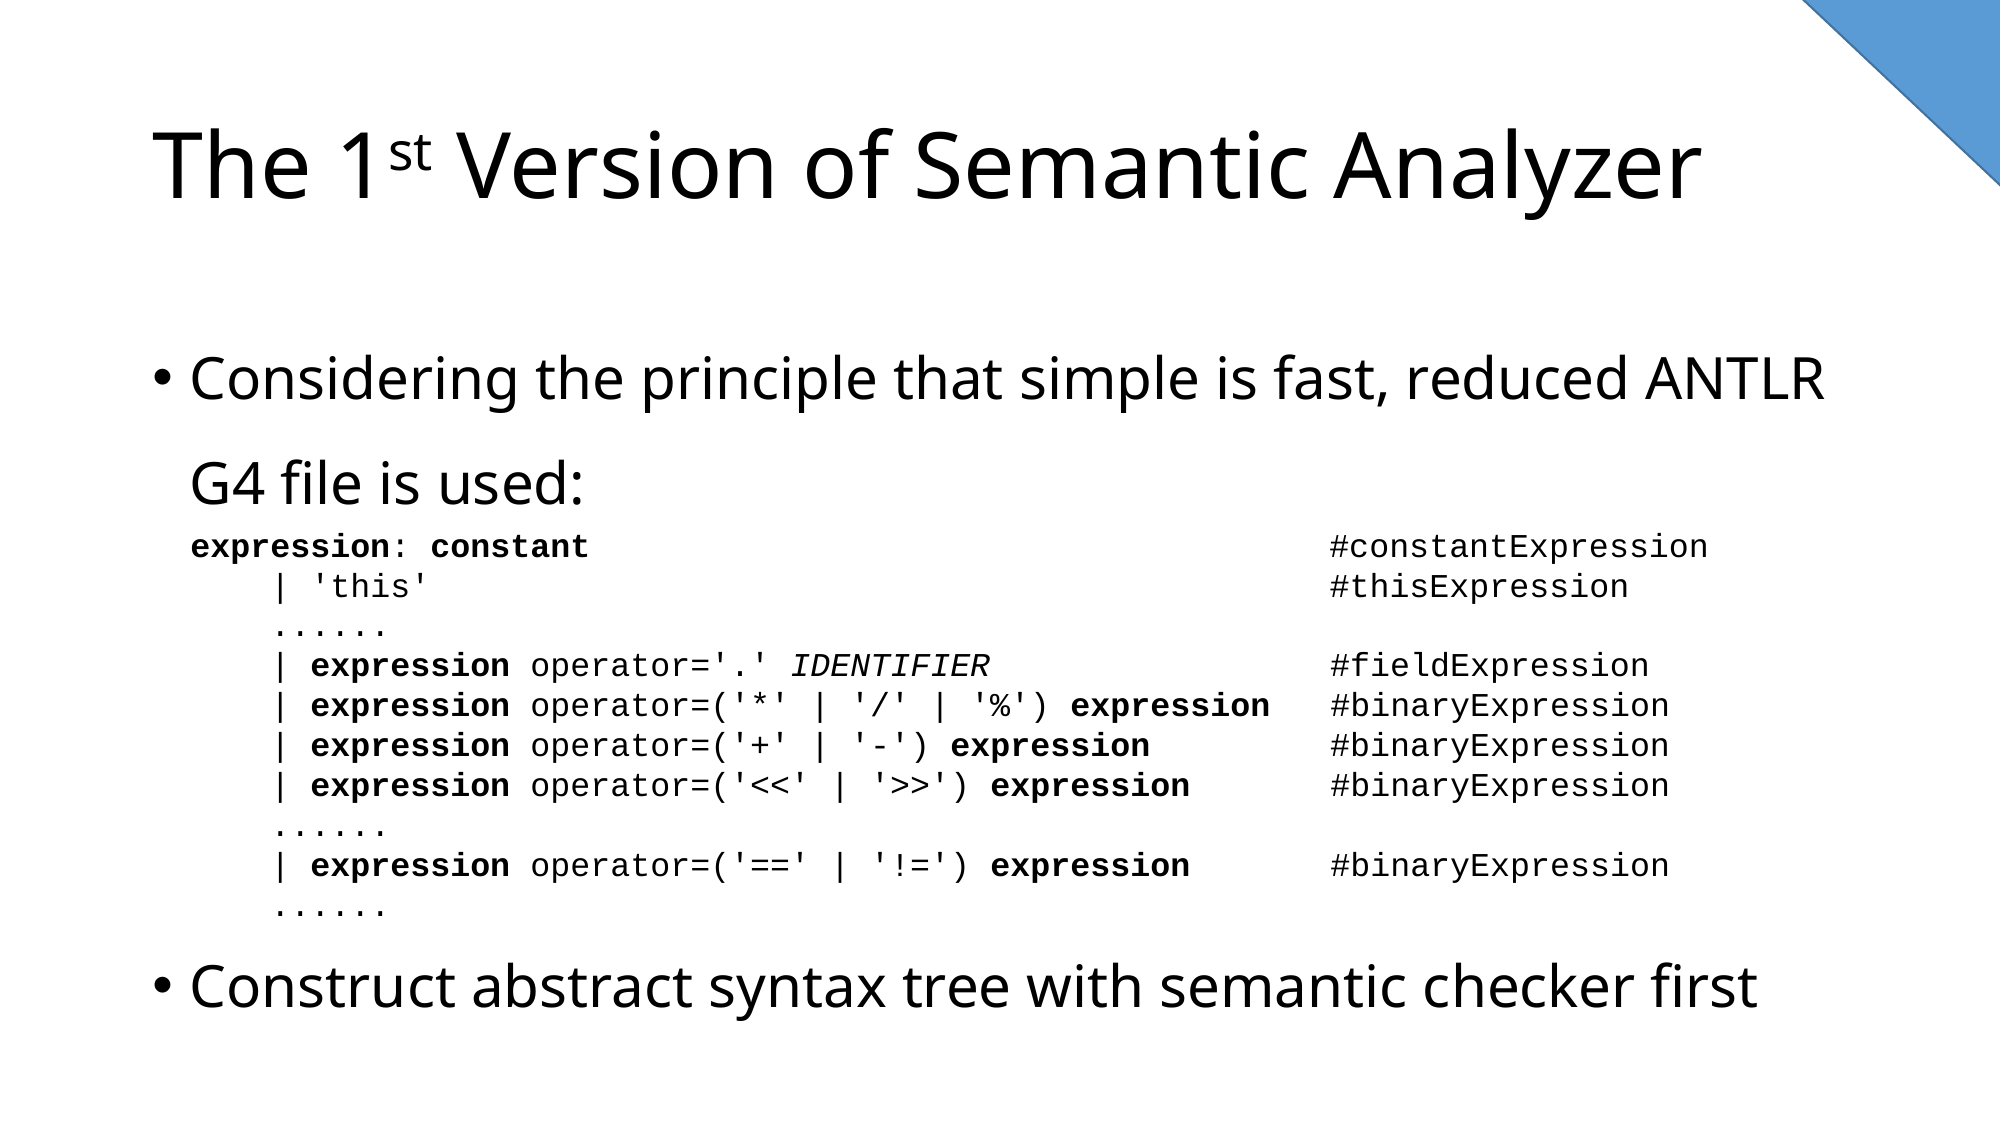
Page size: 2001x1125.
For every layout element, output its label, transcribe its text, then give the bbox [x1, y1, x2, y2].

text_box expression: constant #constantExpression | 'this' #thisExpression ...... | expression operator='.' IDENTIFIER #fieldExpression | expression operator=('*' | '/' | '%') expression #binaryExpression | expression operator=('+' | '-') expression #binaryExpression | expression operator=('<<' | '>>') expression #binaryExpression ...... | expression operator=('==' | '!=') expression #binaryExpression ...... [175, 516, 2000, 931]
list Considering the principle that simple is fast, reduced ANTLR G4 file is used: Construct abstract syntax tree with semantic checker first [137, 299, 1863, 1113]
title The 1st Version of Semantic Analyzer [137, 59, 1863, 278]
text_box [1802, 0, 2000, 187]
